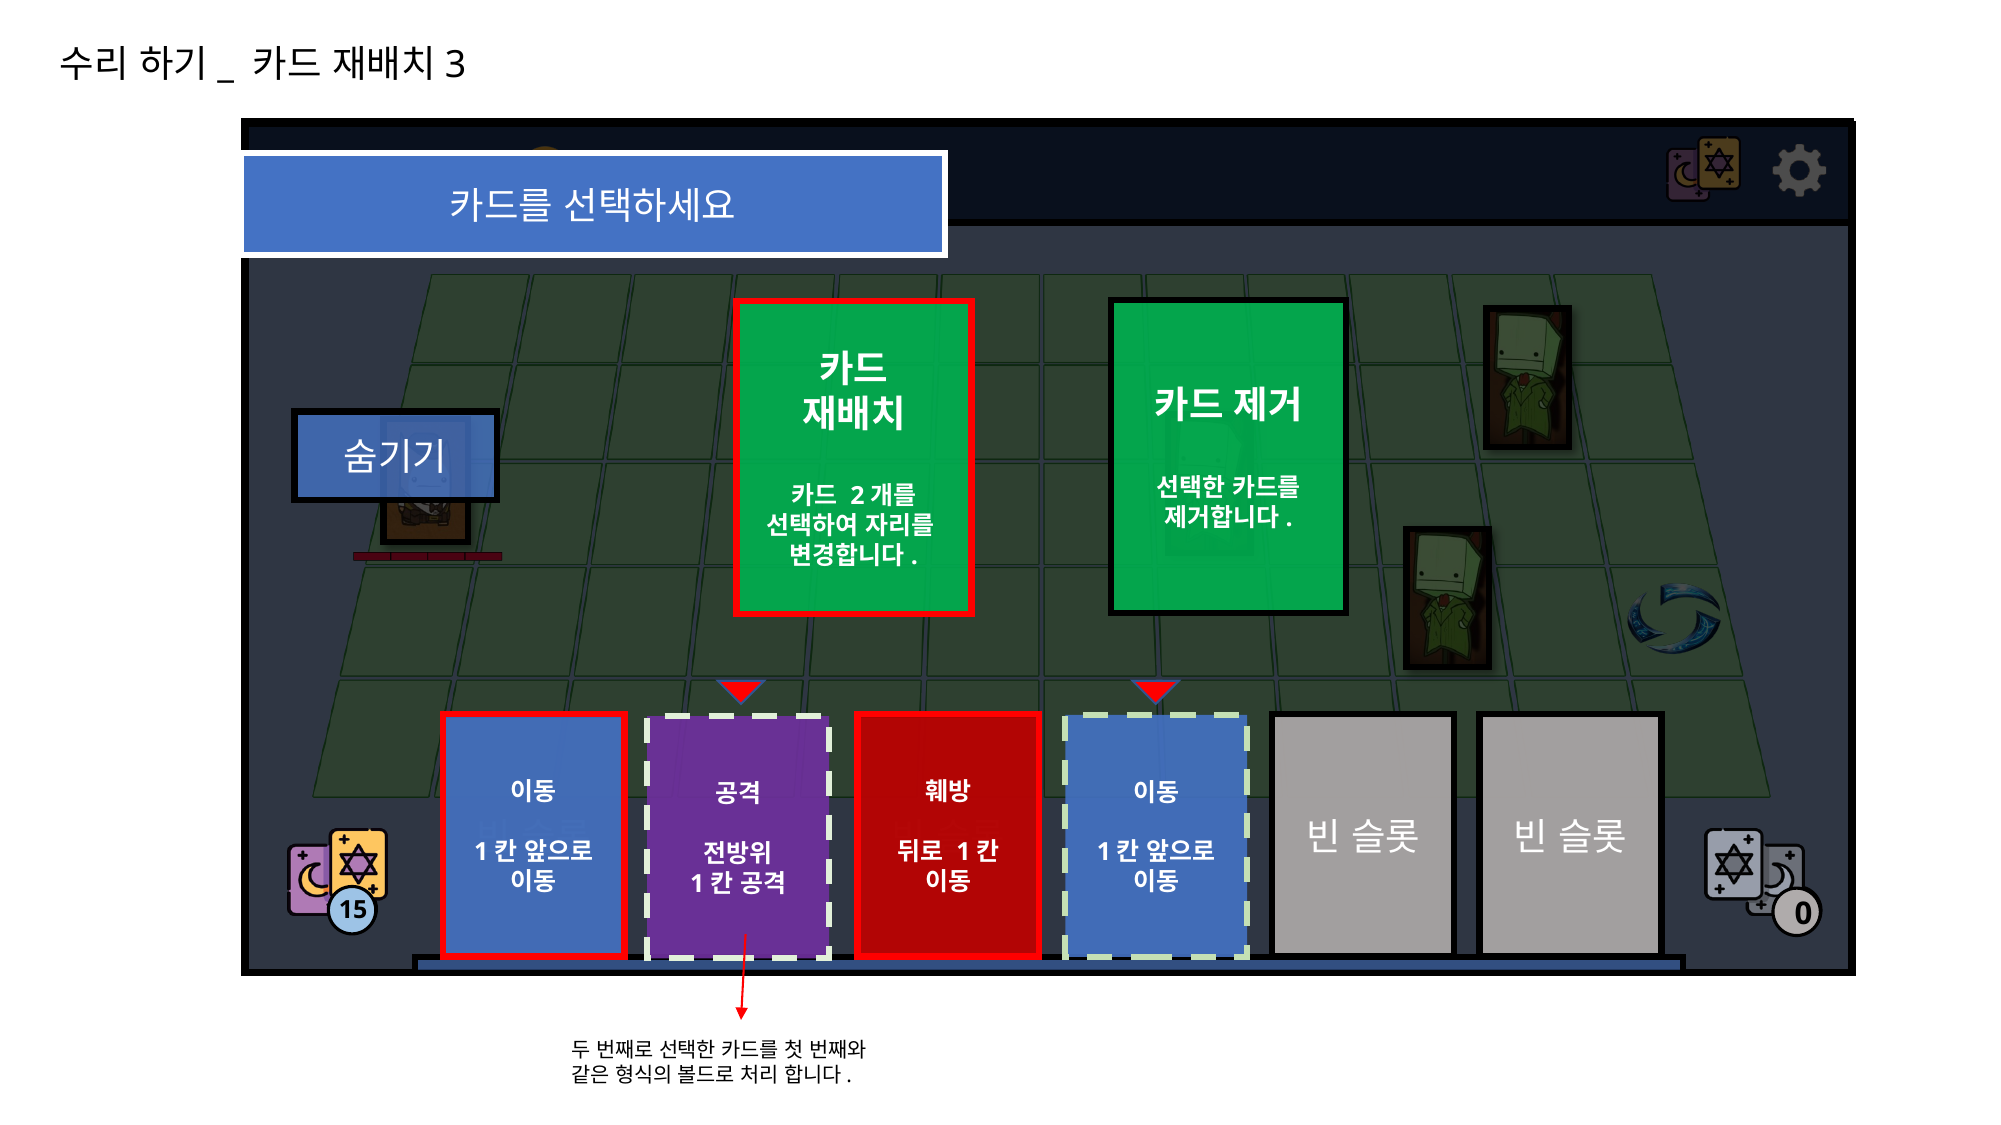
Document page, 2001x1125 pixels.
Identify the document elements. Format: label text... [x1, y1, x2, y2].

text_box [1662, 224, 1854, 974]
text_box 수리 하기_ 카드 재배치3 [45, 32, 482, 93]
text_box 카드를 선택하세요 [240, 152, 508, 256]
text_box 빈 슬롯 [1271, 950, 1455, 957]
picture [261, 117, 1866, 950]
text_box [414, 956, 740, 974]
text_box [746, 956, 1684, 974]
text_box [1455, 950, 1478, 956]
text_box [270, 813, 1822, 950]
text_box [1248, 950, 1271, 956]
text_box 카드를 선택하세요 [582, 152, 946, 161]
text_box [243, 120, 1732, 152]
text_box [245, 123, 1732, 161]
text_box [1040, 950, 1065, 956]
text_box 빈 슬롯 [1478, 950, 1662, 957]
text_box [830, 950, 856, 956]
text_box 이동 1칸 앞으로 이동 [1064, 950, 1248, 958]
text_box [740, 950, 746, 1020]
text_box 두 번째로 선택한 카드를 첫 번째와 같은 형식의 볼드로 처리 합니다. [556, 1029, 917, 1095]
text_box 공격 전방위 1칸 공격 [746, 950, 830, 959]
text_box [245, 256, 442, 974]
text_box 훼방 뒤로 1칸 이동 [856, 950, 1040, 957]
text_box 공격 전방위 1칸 공격 [646, 950, 740, 959]
text_box 이동 1칸 앞으로 이동 [442, 950, 626, 957]
text_box [626, 950, 647, 956]
